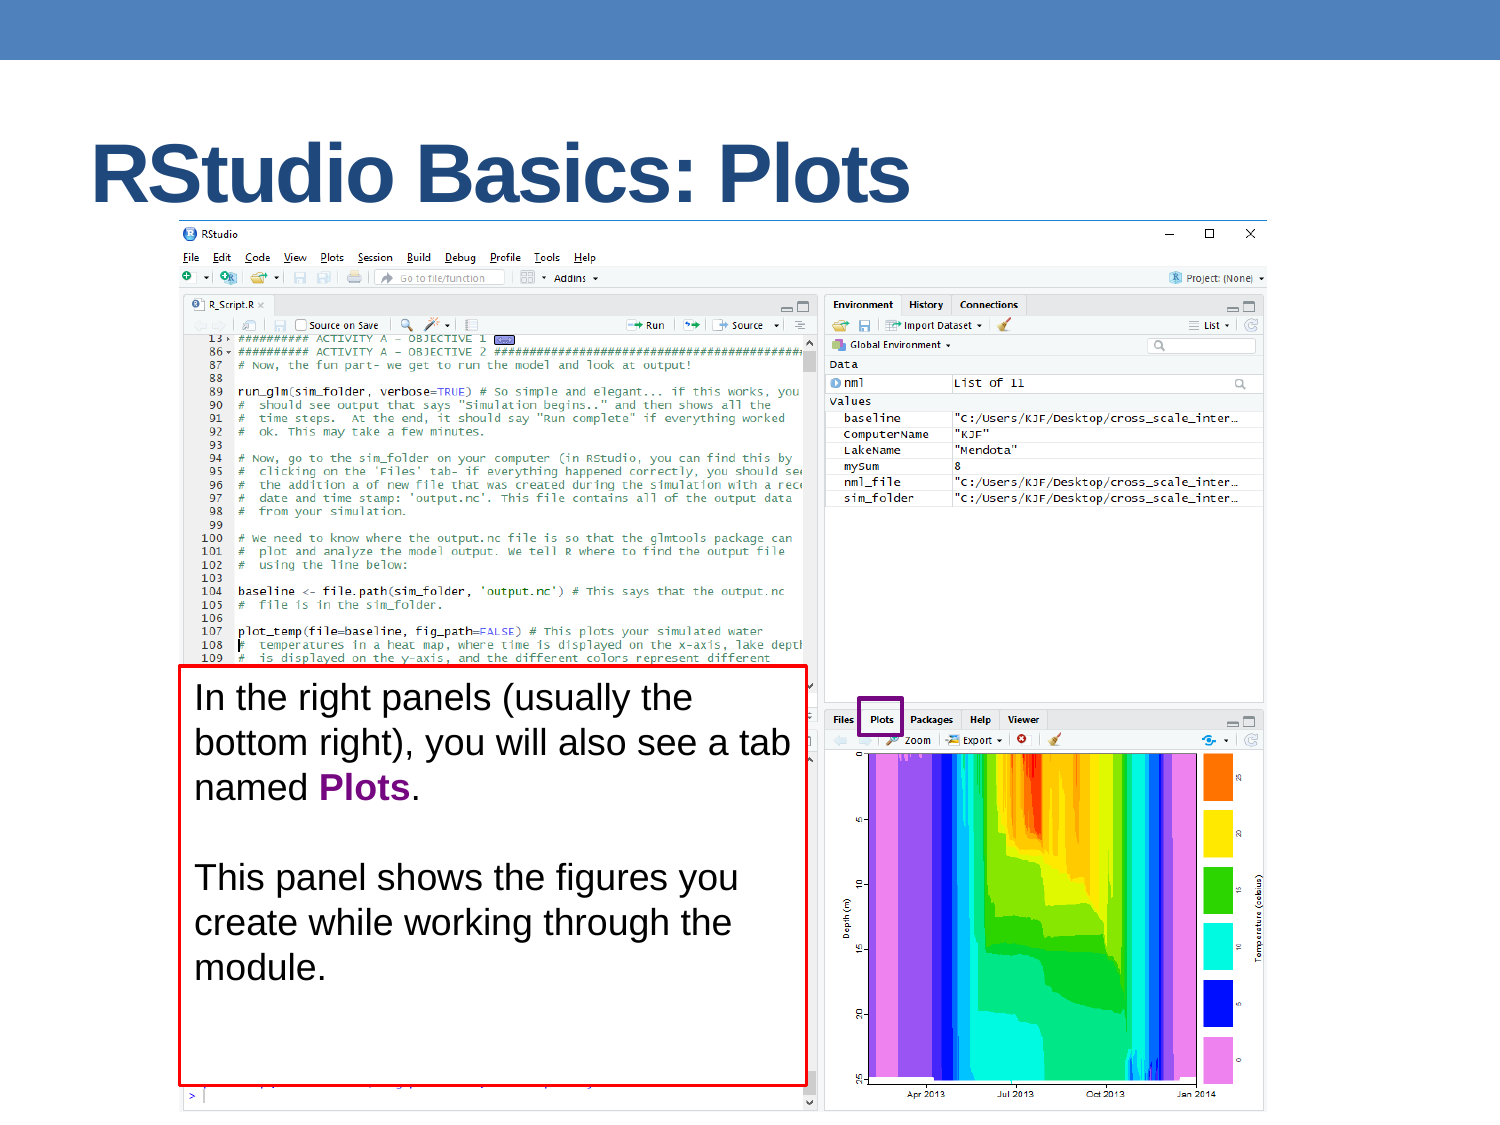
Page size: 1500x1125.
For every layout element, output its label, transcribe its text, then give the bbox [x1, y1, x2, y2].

picture [179, 220, 1267, 1112]
title RStudio Basics: Plots [75, 87, 1425, 250]
